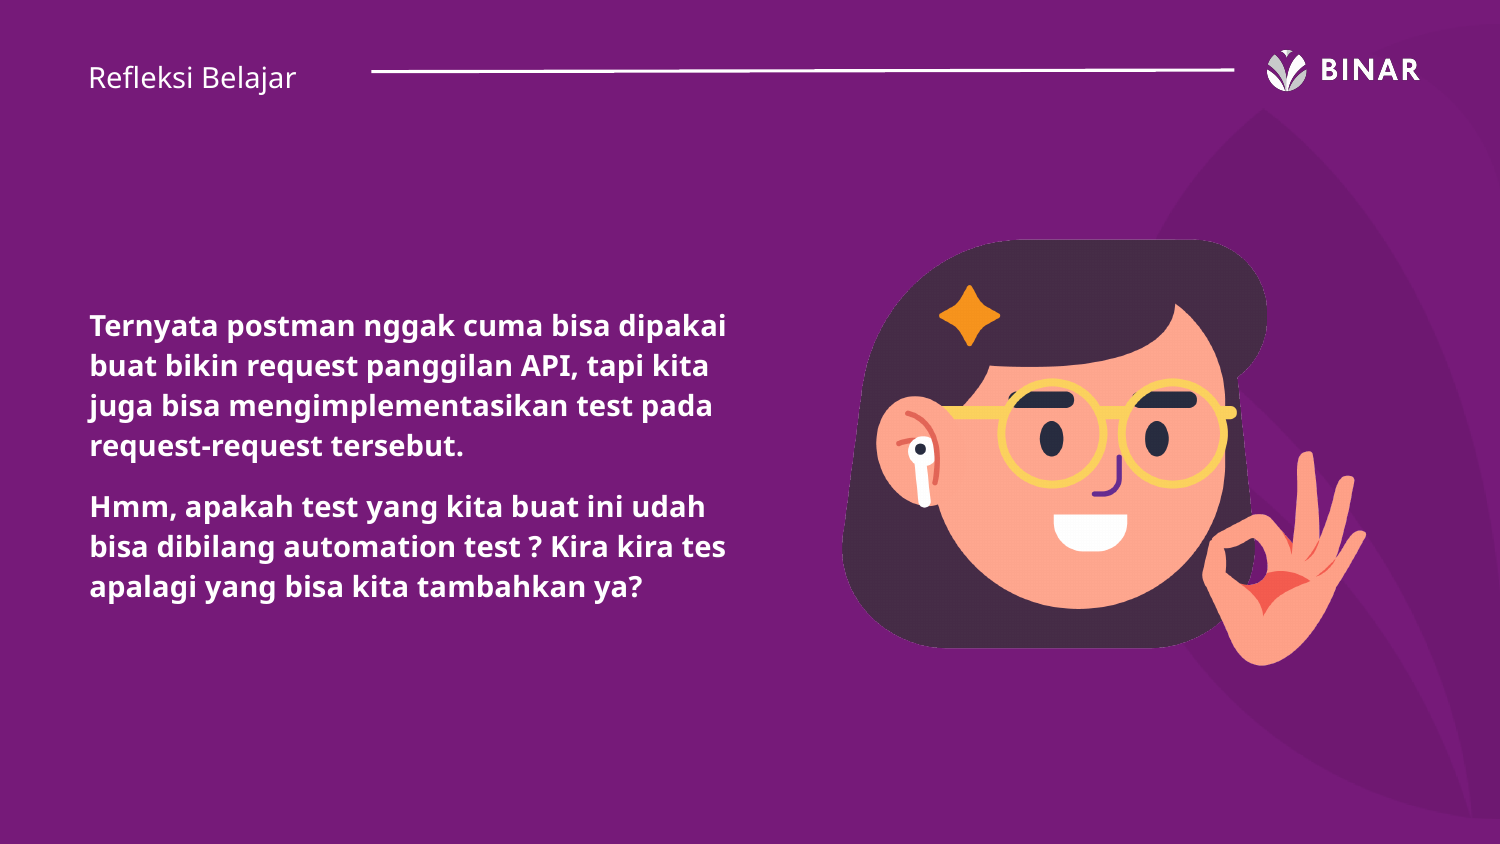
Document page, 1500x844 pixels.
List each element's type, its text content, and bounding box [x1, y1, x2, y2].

text_box Refleksi Belajar [73, 35, 740, 118]
text_box Ternyata postman nggak cuma bisa dipakai buat bikin request panggilan API, tapi kita juga bisa mengimplementasikan test pada request-request tersebut. Hmm, apakah test yang kita buat ini udah bisa dibilang automation test ? Kira kira tes apalagi yang bisa kita tambahkan ya? [74, 117, 750, 788]
picture [816, 24, 1500, 819]
